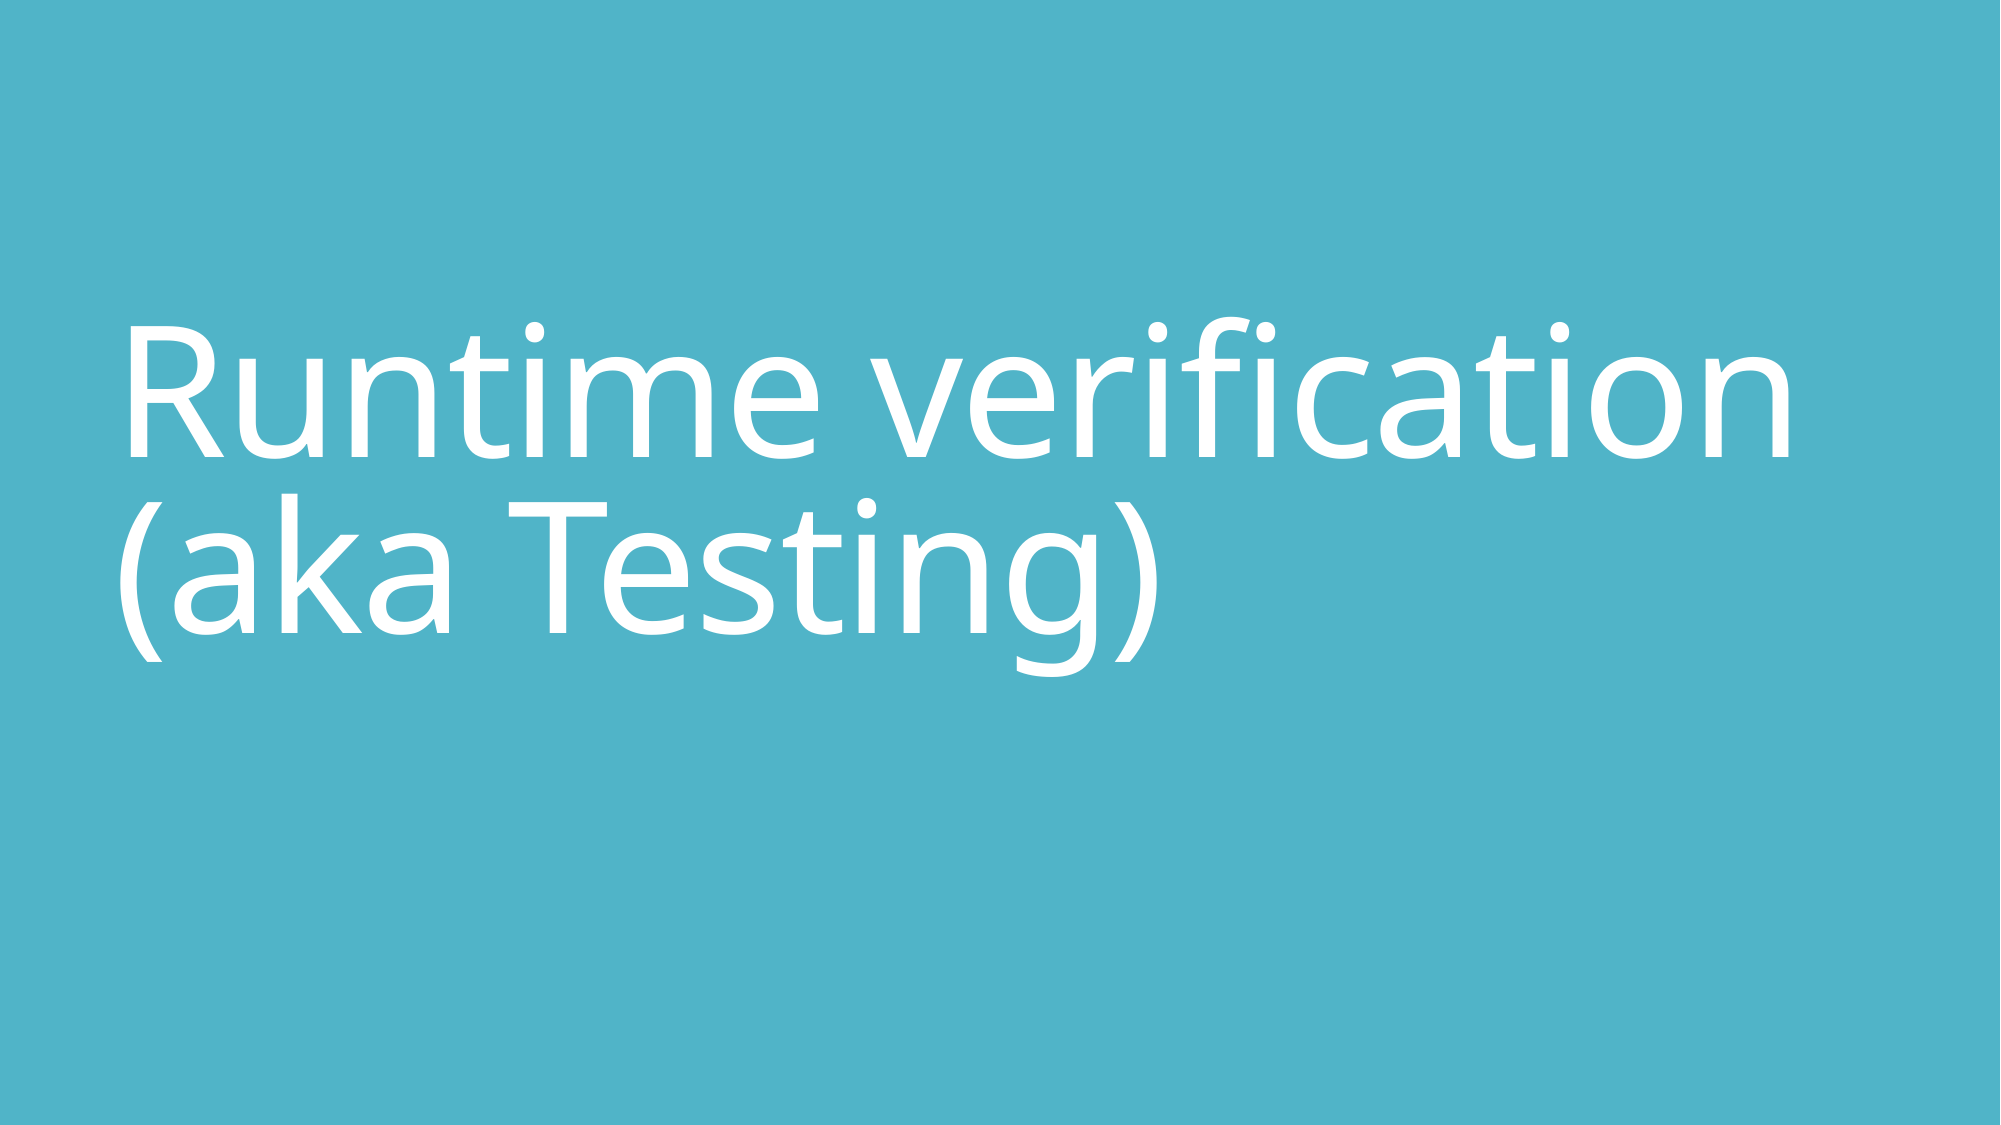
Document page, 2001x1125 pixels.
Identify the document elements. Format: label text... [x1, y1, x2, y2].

title Runtime verification (aka Testing) [98, 126, 1868, 677]
